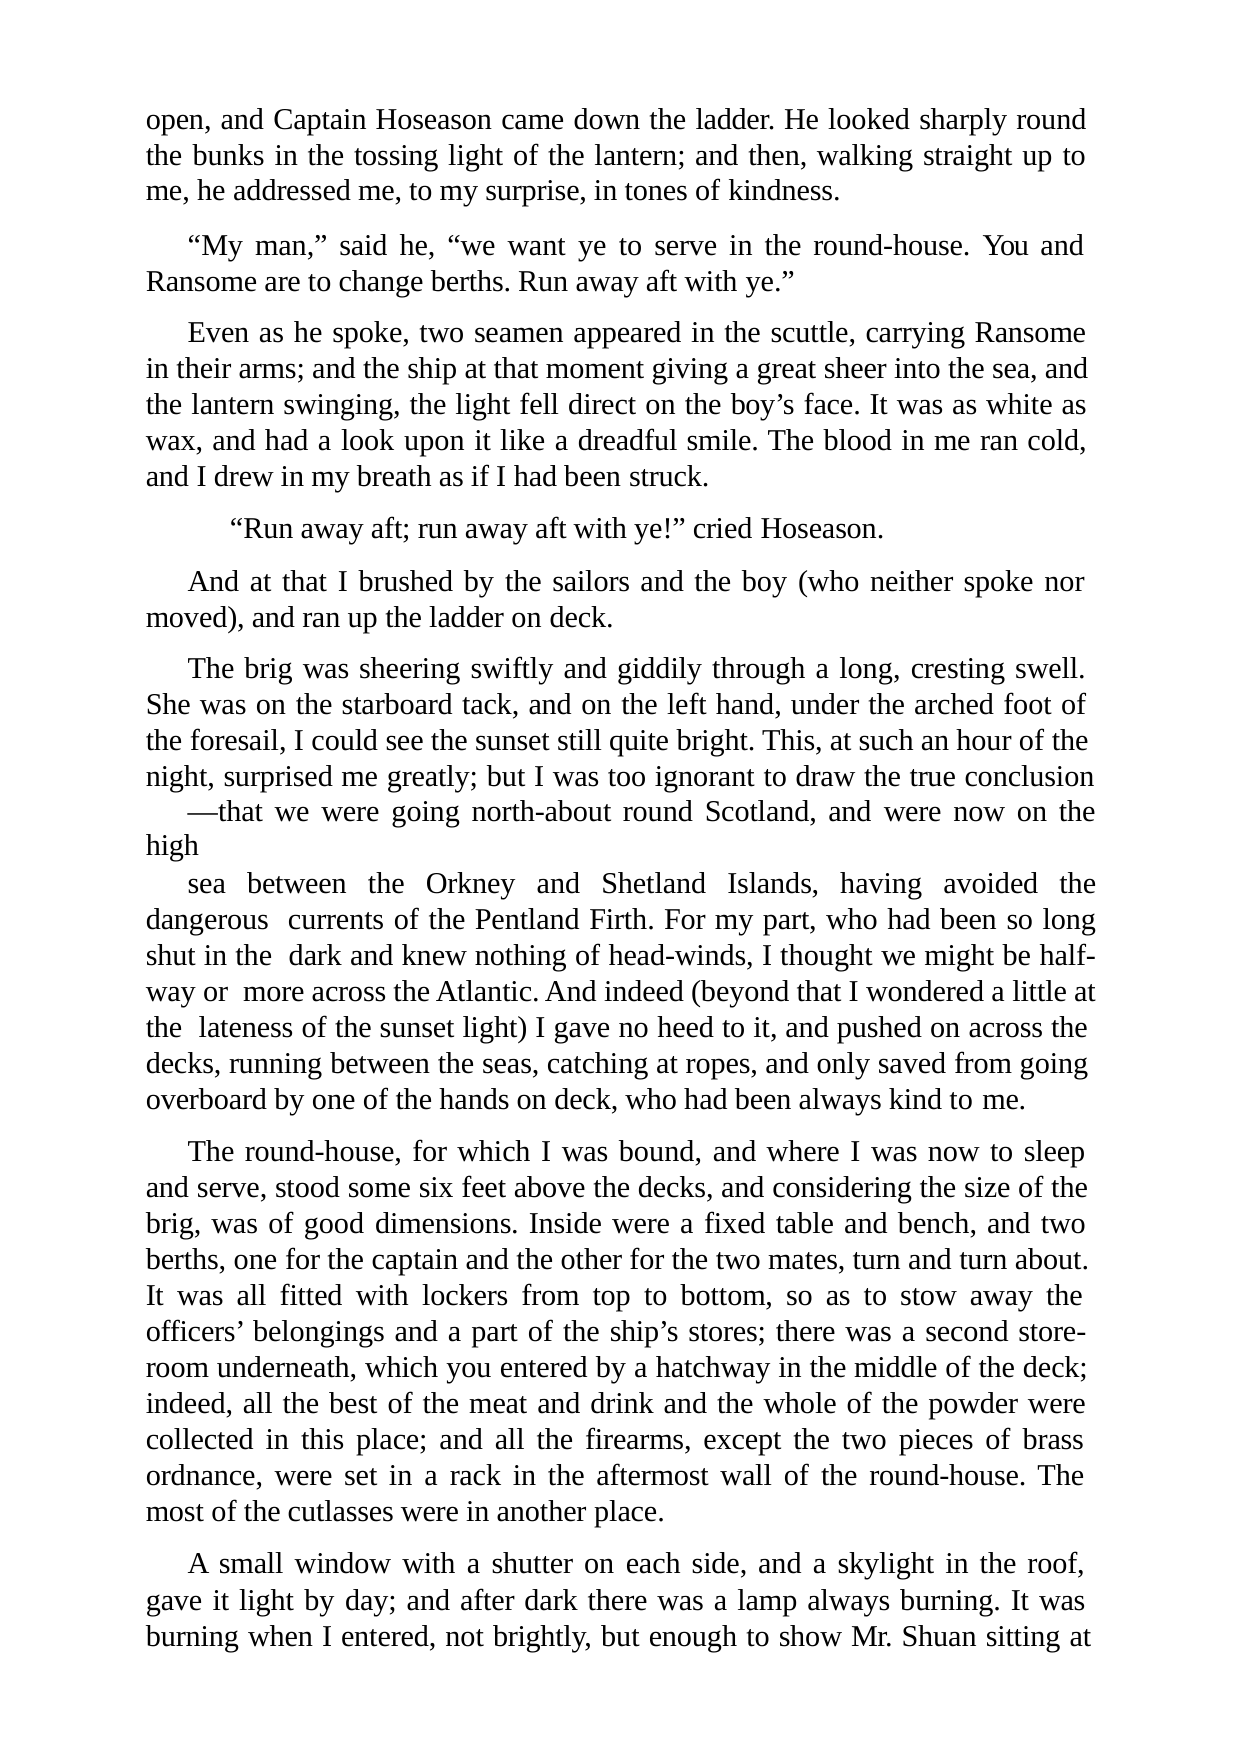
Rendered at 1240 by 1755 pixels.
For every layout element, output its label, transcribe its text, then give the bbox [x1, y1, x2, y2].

text_box open, and Captain Hoseason came down the ladder. He looked sharply round the bunks in the tossing light of the lantern; and then, walking straight up to me, he addressed me, to my surprise, in tones of kindness. “My man,” said he, “we want ye to serve in the round-house. You and Ransome are to change berths. Run away aft with ye.” Even as he spoke, two seamen appeared in the scuttle, carrying Ransome in their arms; and the ship at that moment giving a great sheer into the sea, and the lantern swinging, the light fell direct on the boy’s face. It was as white as wax, and had a look upon it like a dreadful smile. The blood in me ran cold, and I drew in my breath as if I had been struck. “Run away aft; run away aft with ye!” cried Hoseason. And at that I brushed by the sailors and the boy (who neither spoke nor moved), and ran up the ladder on deck. The brig was sheering swiftly and giddily through a long, cresting swell. She was on the starboard tack, and on the left hand, under the arched foot of the foresail, I could see the sunset still quite bright. This, at such an hour of the night, surprised me greatly; but I was too ignorant to draw the true conclusion —that we were going north-about round Scotland, and were now on the high sea between the Orkney and Shetland Islands, having avoided the dangerous currents of the Pentland Firth. For my part, who had been so long shut in the dark and knew nothing of head-winds, I thought we might be half-way or more across the Atlantic. And indeed (beyond that I wondered a little at the lateness of the sunset light) I gave no heed to it, and pushed on across the decks, running between the seas, catching at ropes, and only saved from going overboard by one of the hands on deck, who had been always kind to me. The round-house, for which I was bound, and where I was now to sleep and serve, stood some six feet above the decks, and considering the size of the brig, was of good dimensions. Inside were a fixed table and bench, and two berths, one for the captain and the other for the two mates, turn and turn about. It was all fitted with lockers from top to bottom, so as to stow away the officers’ belongings and a part of the ship’s stores; there was a second store- room underneath, which you entered by a hatchway in the middle of the deck; indeed, all the best of the meat and drink and the whole of the powder were collected in this place; and all the firearms, except the two pieces of brass ordnance, were set in a rack in the aftermost wall of the round-house. The most of the cutlasses were in another place. A small window with a shutter on each side, and a skylight in the roof, gave it light by day; and after dark there was a lamp always burning. It was burning when I entered, not brightly, but enough to show Mr. Shuan sitting at [143, 99, 1097, 1653]
